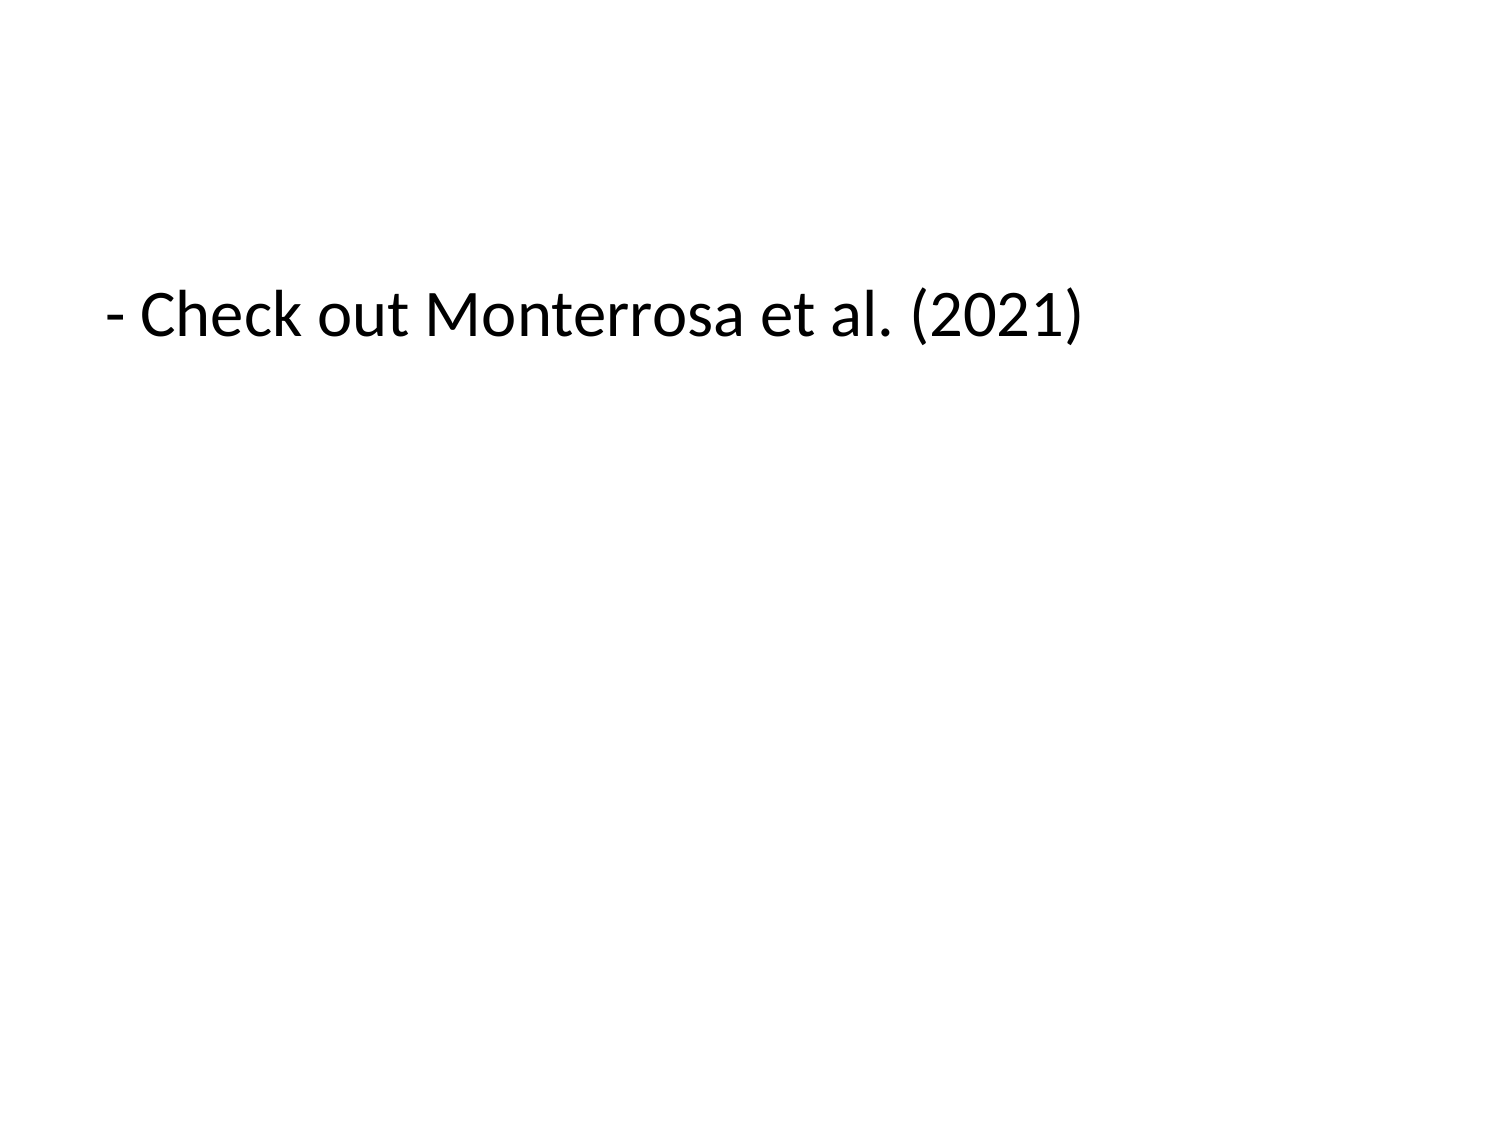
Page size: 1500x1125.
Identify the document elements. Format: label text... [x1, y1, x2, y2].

list - Check out Monterrosa et al. (2021) [75, 262, 1425, 1005]
